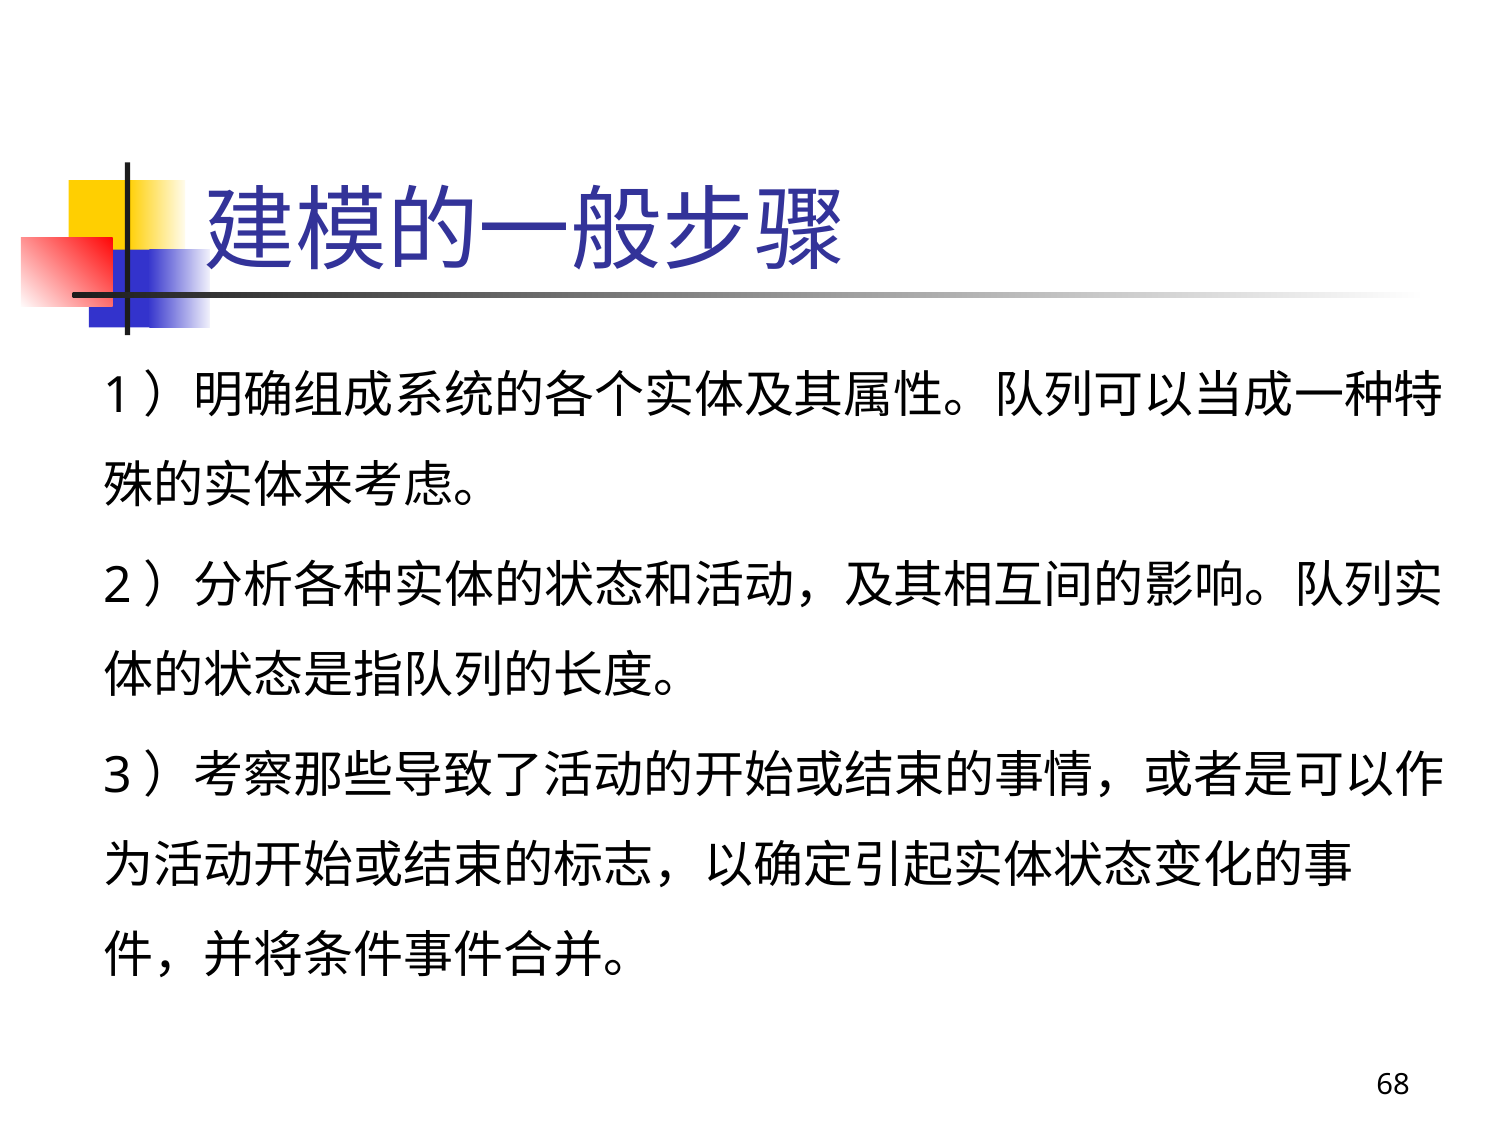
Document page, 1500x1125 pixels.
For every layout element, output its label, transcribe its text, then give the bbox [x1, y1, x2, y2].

title 建模的一般步骤 [188, 101, 1468, 289]
list 1）明确组成系统的各个实体及其属性。队列可以当成一种特殊的实体来考虑。 2）分析各种实体的状态和活动，及其相互间的影响。队列实体的状态是指队列的长度。 3）考察那些导致了活动的开始或结束的事情，或者是可以作为活动开始或结束的标志，以确定引起实体状态变化的事件，并将条件事件合并。 [88, 324, 1463, 1024]
slide_number 68 [1112, 1037, 1425, 1113]
